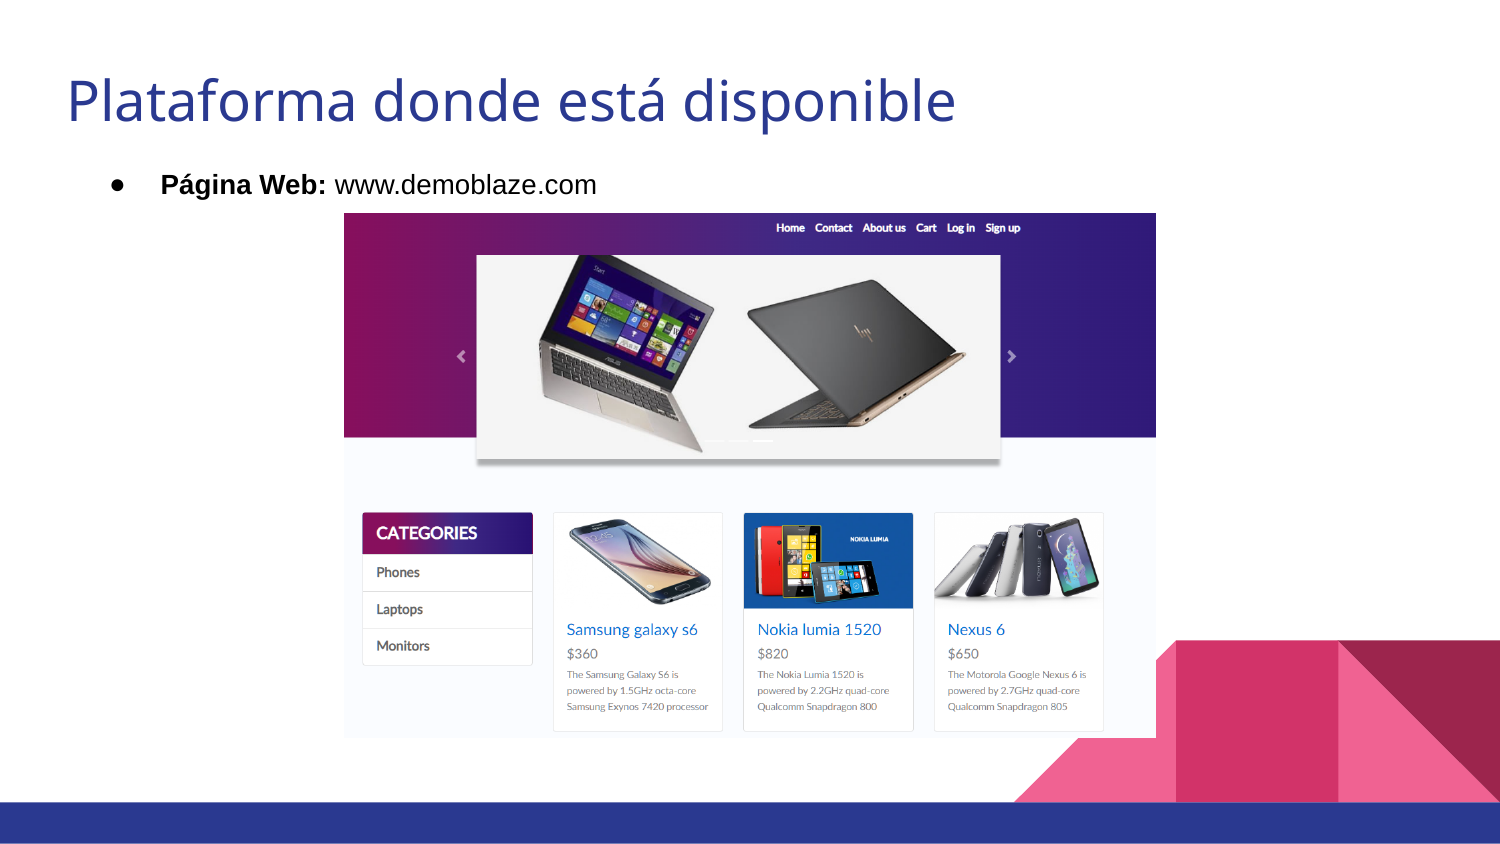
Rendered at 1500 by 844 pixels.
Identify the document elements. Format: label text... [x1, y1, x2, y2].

title Plataforma donde está disponible [51, 50, 1449, 150]
list Página Web: www.demoblaze.com [70, 135, 755, 196]
picture [343, 213, 1156, 738]
